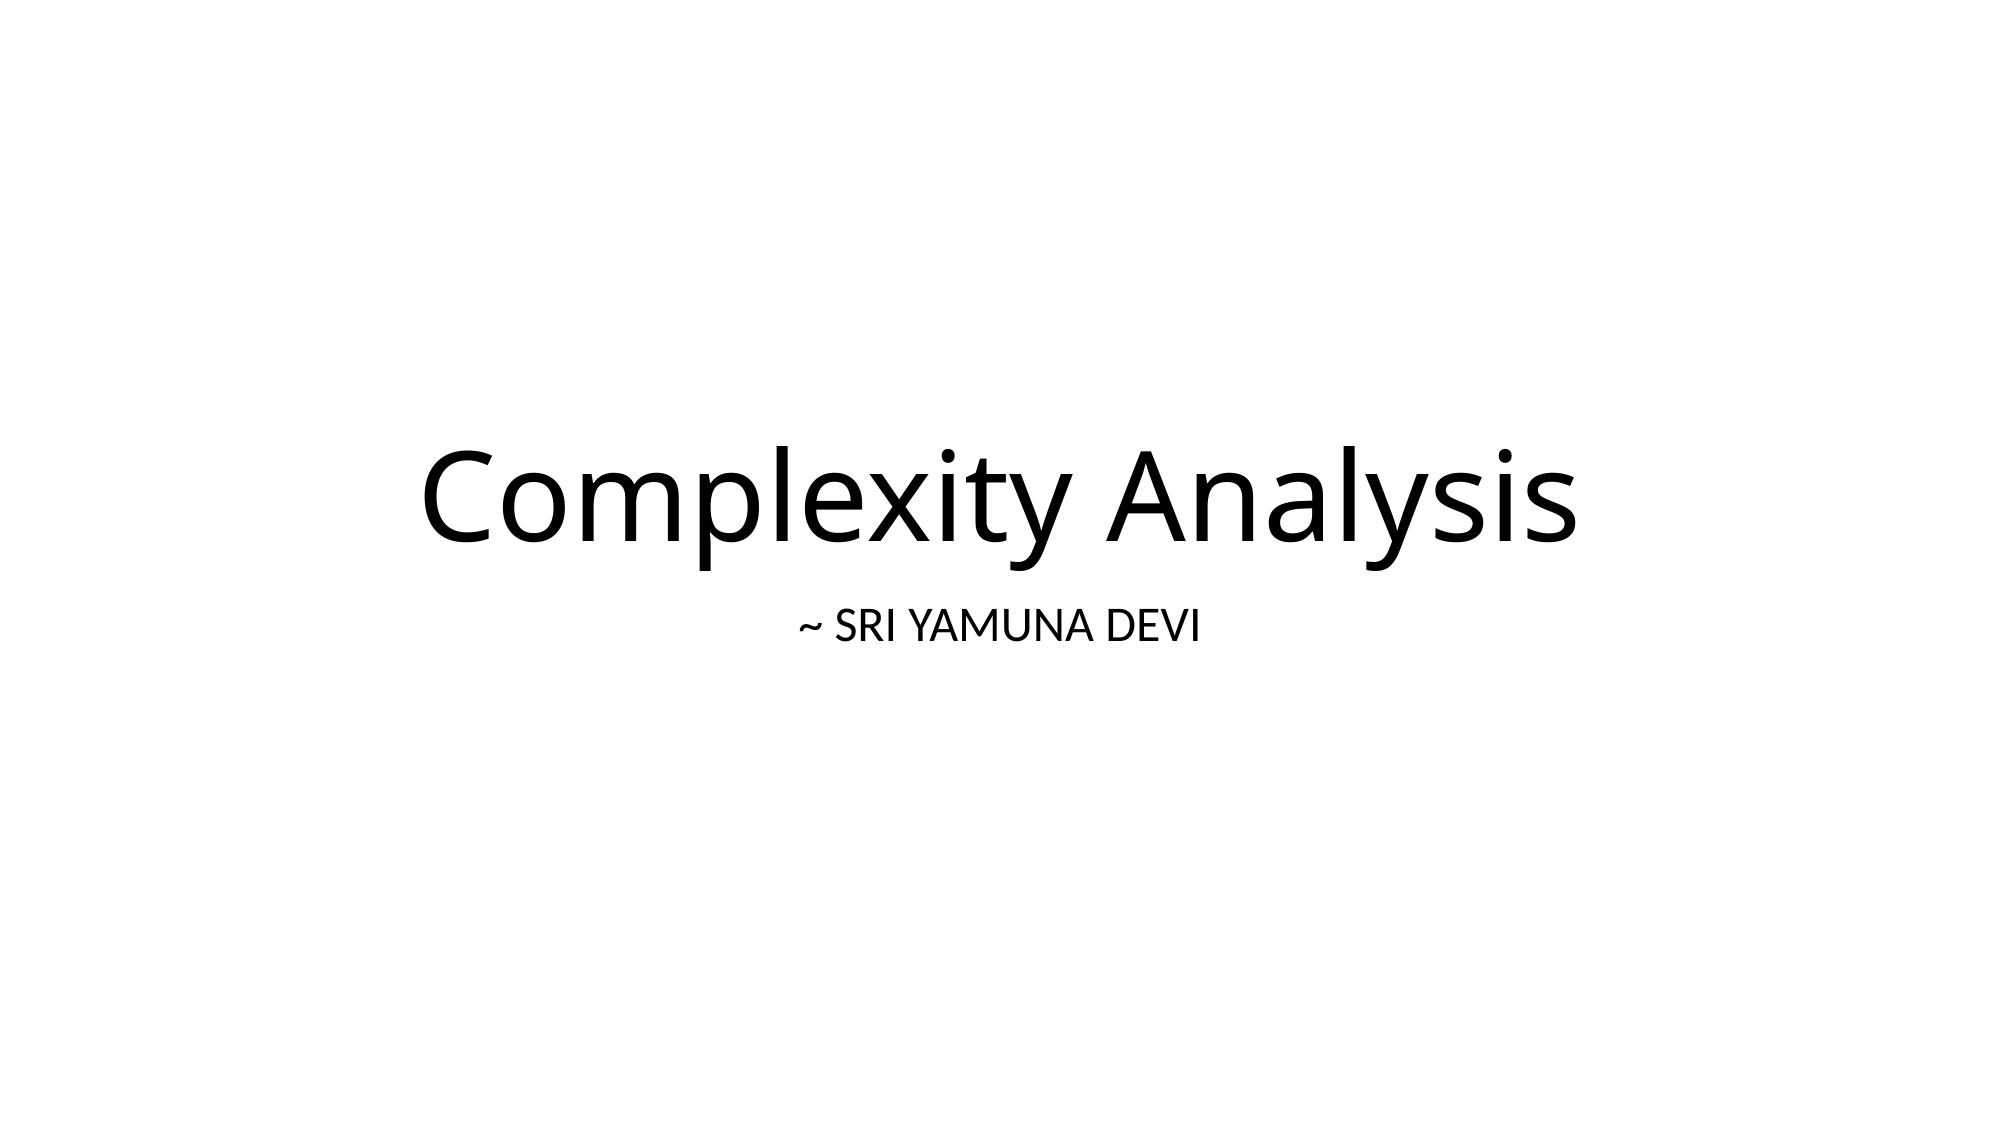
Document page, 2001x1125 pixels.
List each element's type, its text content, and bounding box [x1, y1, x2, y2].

subtitle ~ SRI YAMUNA DEVI [249, 590, 1750, 863]
title Complexity Analysis [249, 184, 1750, 576]
